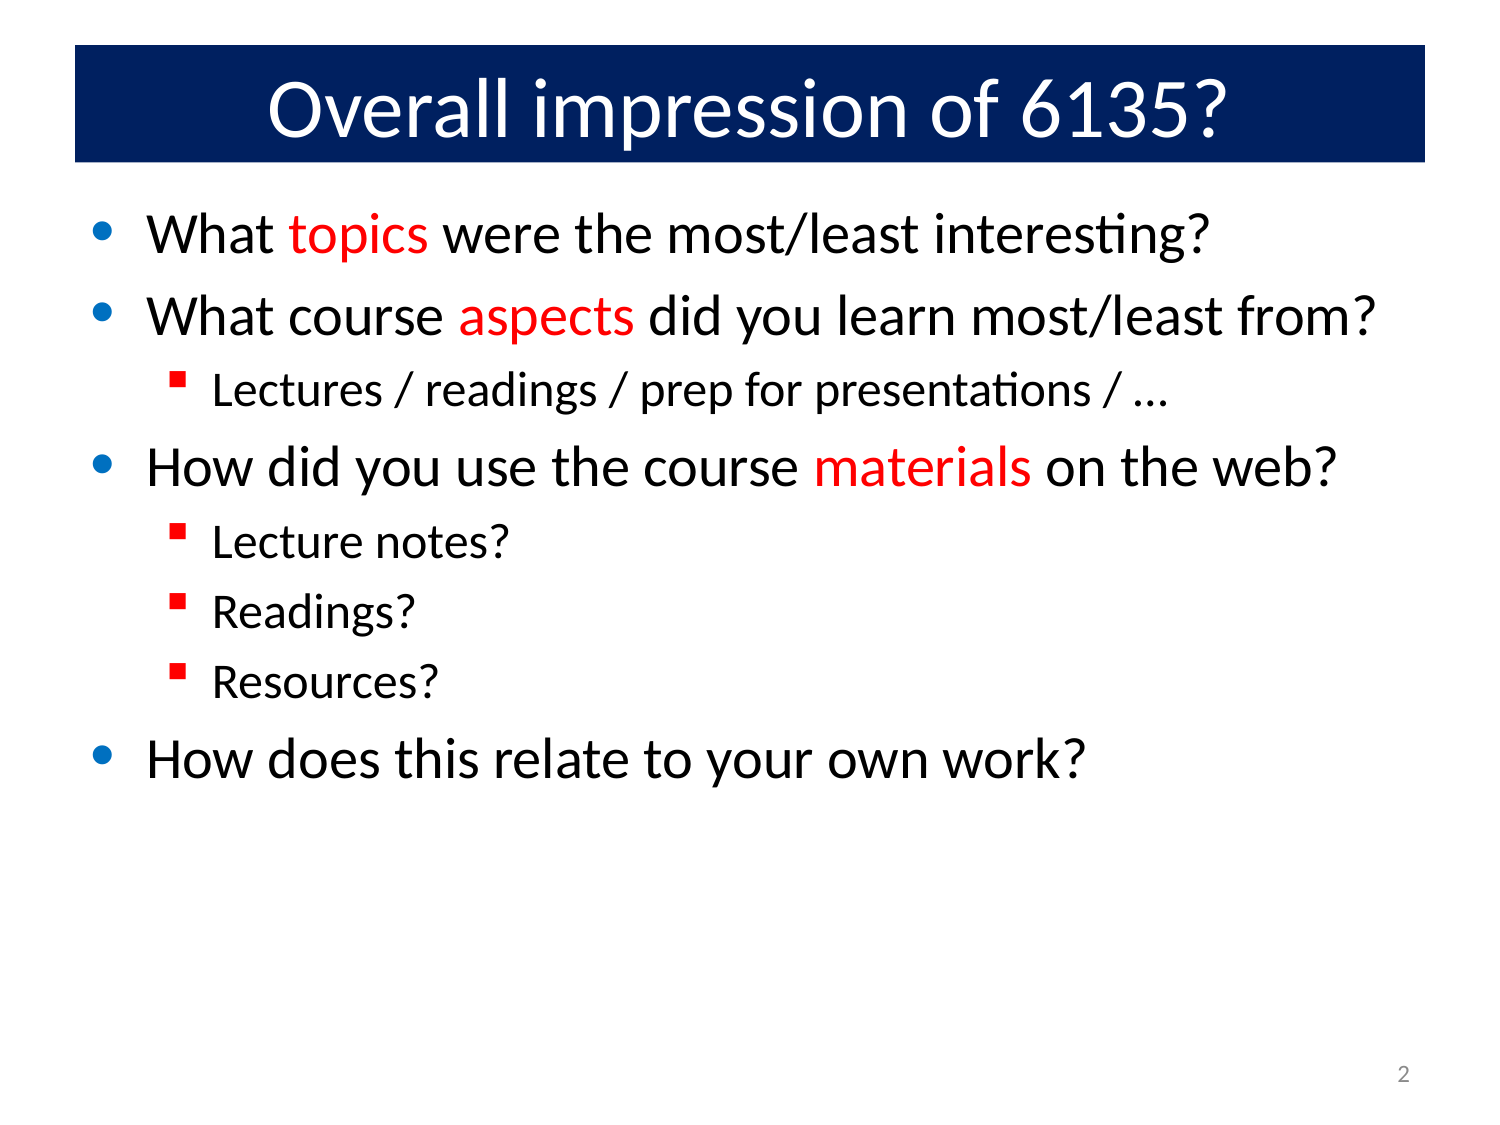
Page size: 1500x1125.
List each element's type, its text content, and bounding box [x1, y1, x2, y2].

title Overall impression of 6135? [75, 45, 1425, 163]
list What topics were the most/least interesting? What course aspects did you learn most/least from? Lectures / readings / prep for presentations / … How did you use the course materials on the web? Lecture notes? Readings? Resources? How does this relate to your own work? [75, 187, 1425, 1025]
slide_number 2 [1074, 1042, 1425, 1103]
